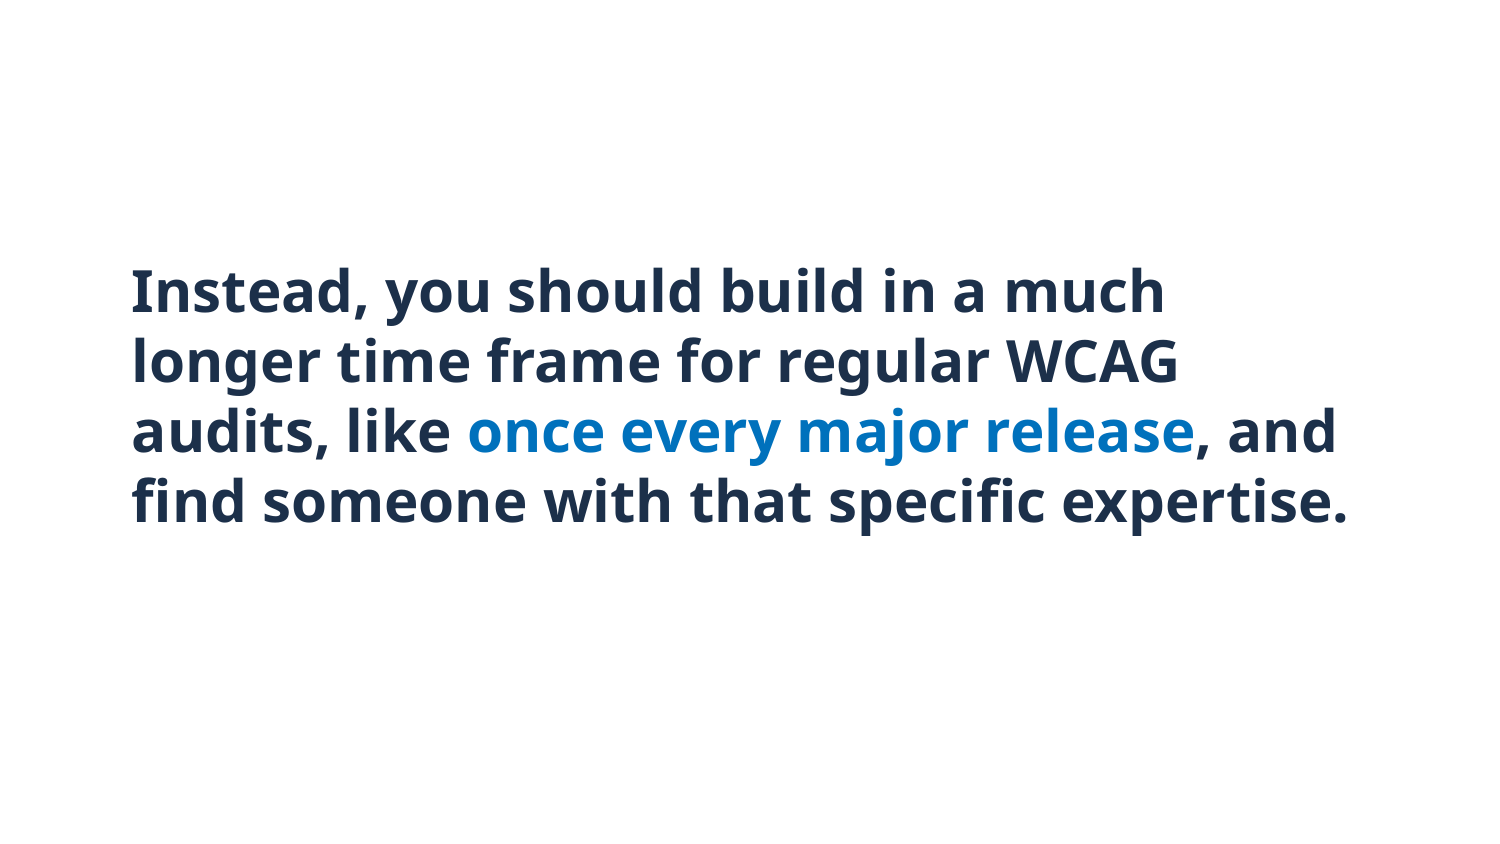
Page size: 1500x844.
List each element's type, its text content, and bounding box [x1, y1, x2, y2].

title Instead, you should build in a much longer time frame for regular WCAG audits, like once every major release, and find someone with that specific expertise. [116, 87, 1379, 701]
